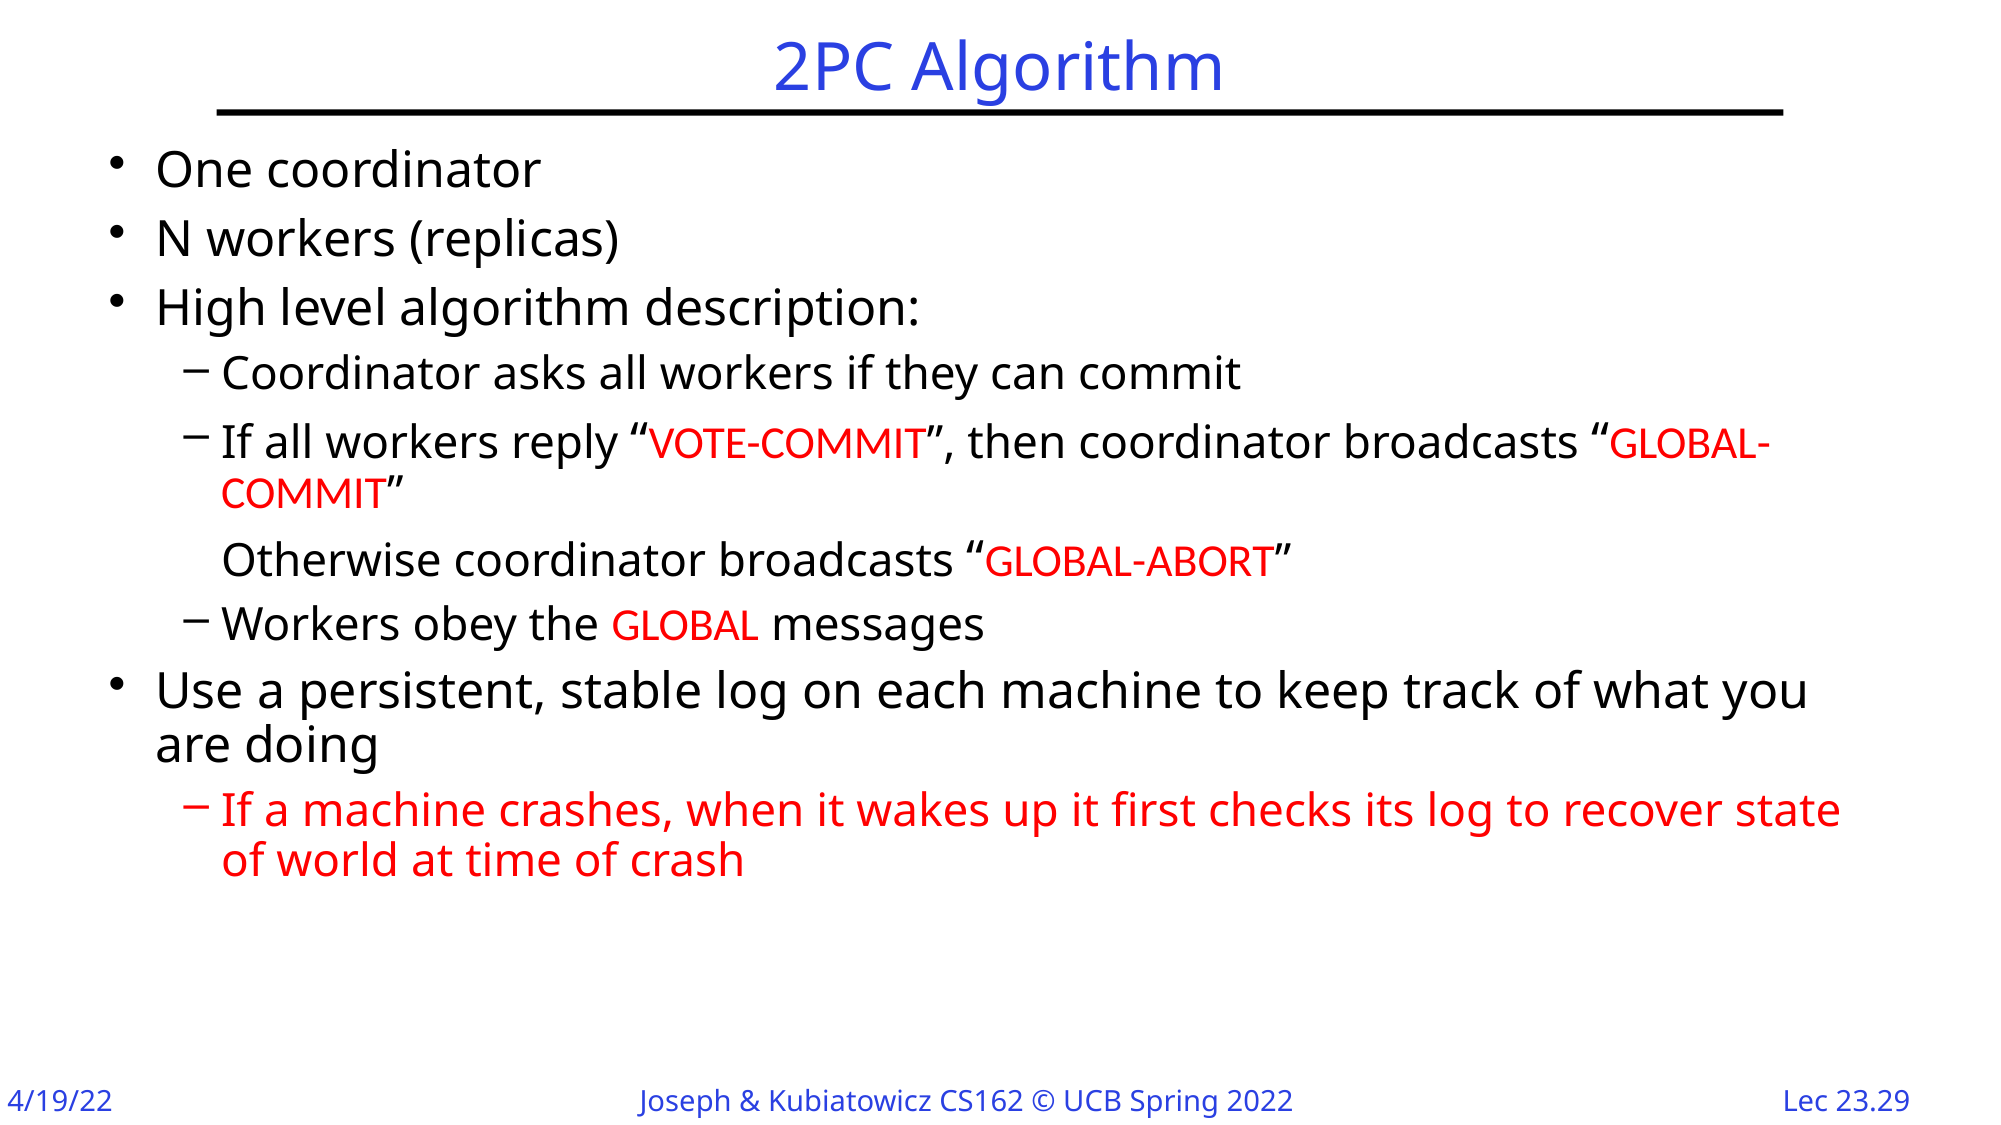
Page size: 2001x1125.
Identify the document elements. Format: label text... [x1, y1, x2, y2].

title 2PC Algorithm [216, 24, 1784, 113]
list One coordinator N workers (replicas) High level algorithm description: Coordinator asks all workers if they can commit If all workers reply “VOTE-COMMIT”, then coordinator broadcasts “GLOBAL-COMMIT” Otherwise coordinator broadcasts “GLOBAL-ABORT” Workers obey the GLOBAL messages Use a persistent, stable log on each machine to keep track of what you are doing If a machine crashes, when it wakes up it first checks its log to recover state of world at time of crash [93, 137, 1907, 1113]
